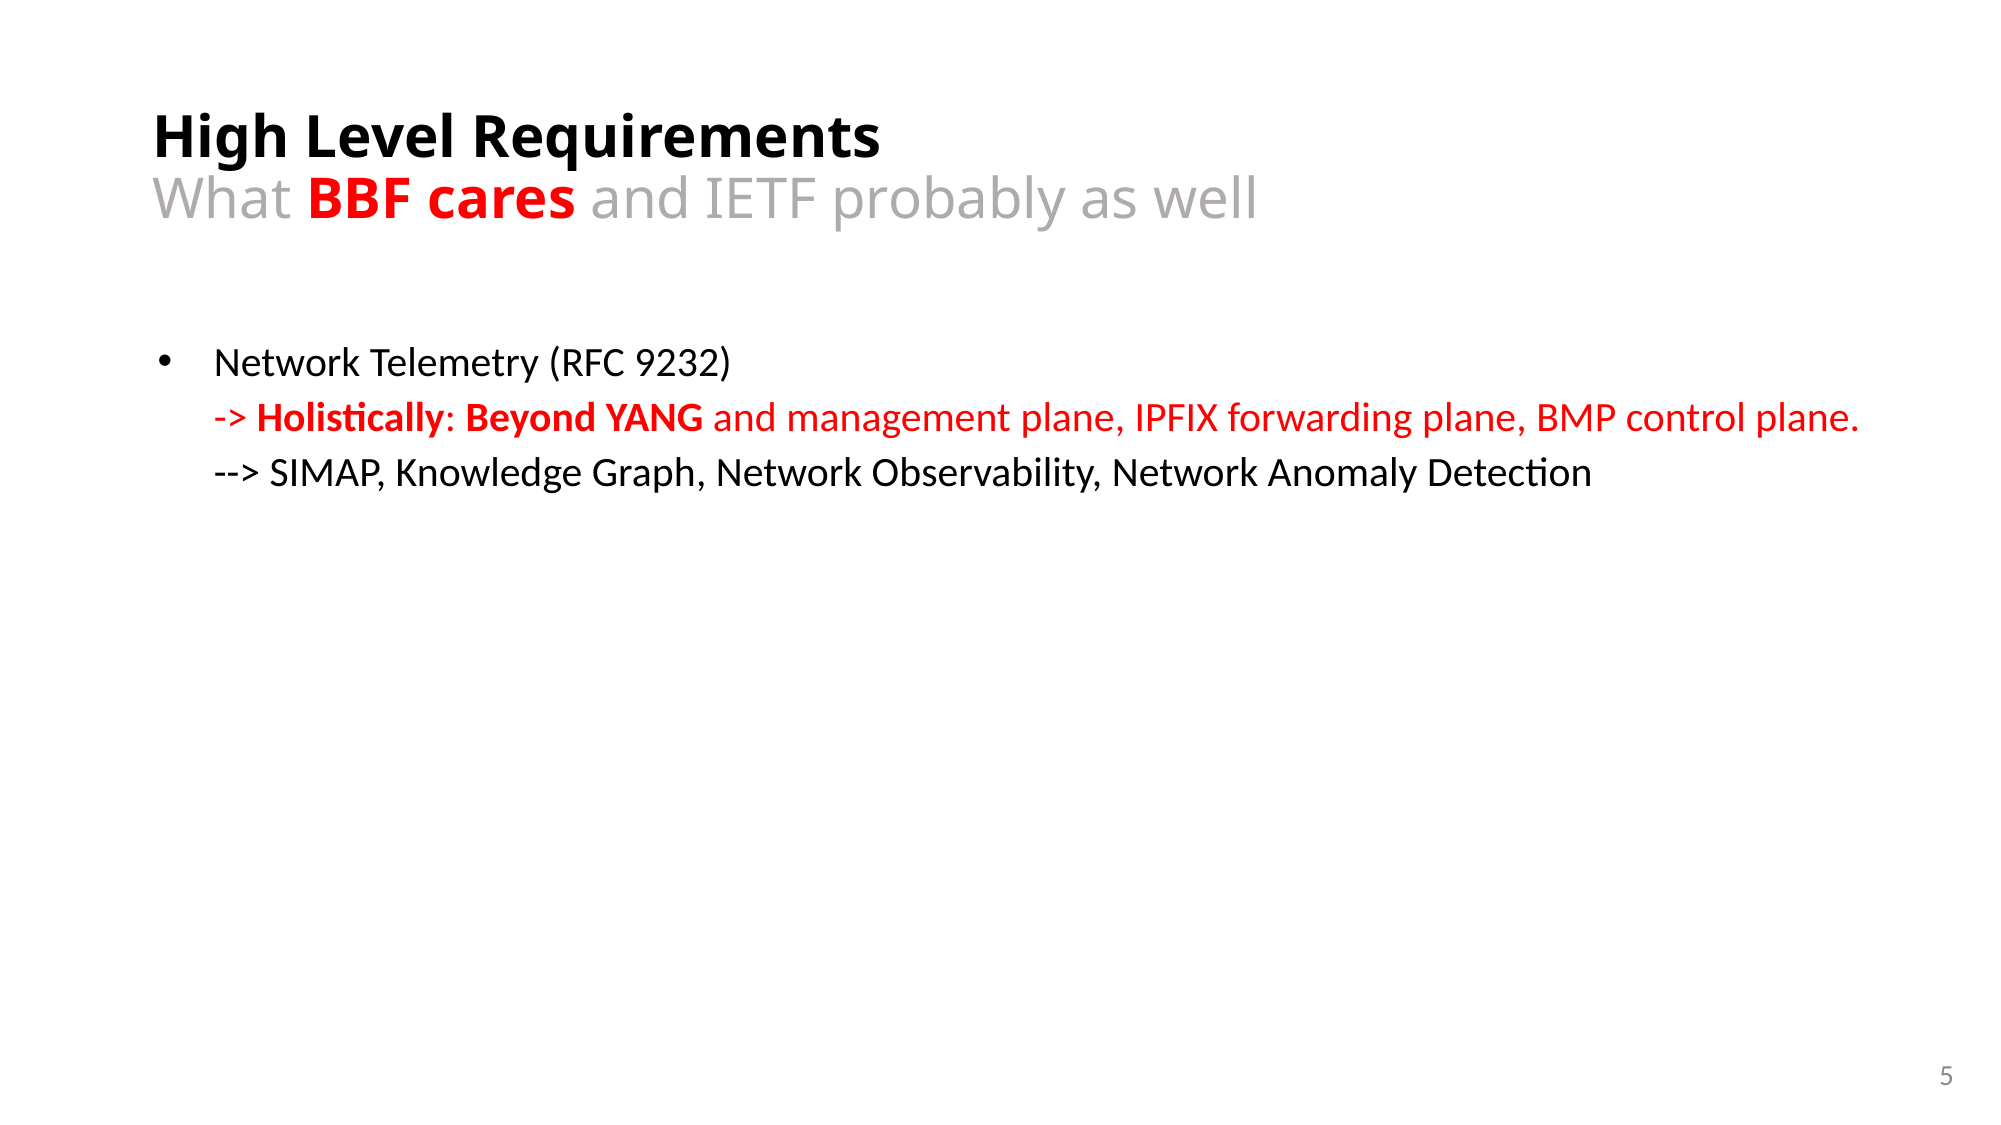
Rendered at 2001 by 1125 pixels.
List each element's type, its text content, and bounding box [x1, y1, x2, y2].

text_box Network Telemetry (RFC 9232) -> Holistically: Beyond YANG and management plane, IPFIX forwarding plane, BMP control plane. --> SIMAP, Knowledge Graph, Network Observability, Network Anomaly Detection [157, 329, 1969, 1015]
slide_number 5 [1900, 1043, 1969, 1104]
title High Level Requirements What BBF cares and IETF probably as well [137, 59, 1863, 278]
